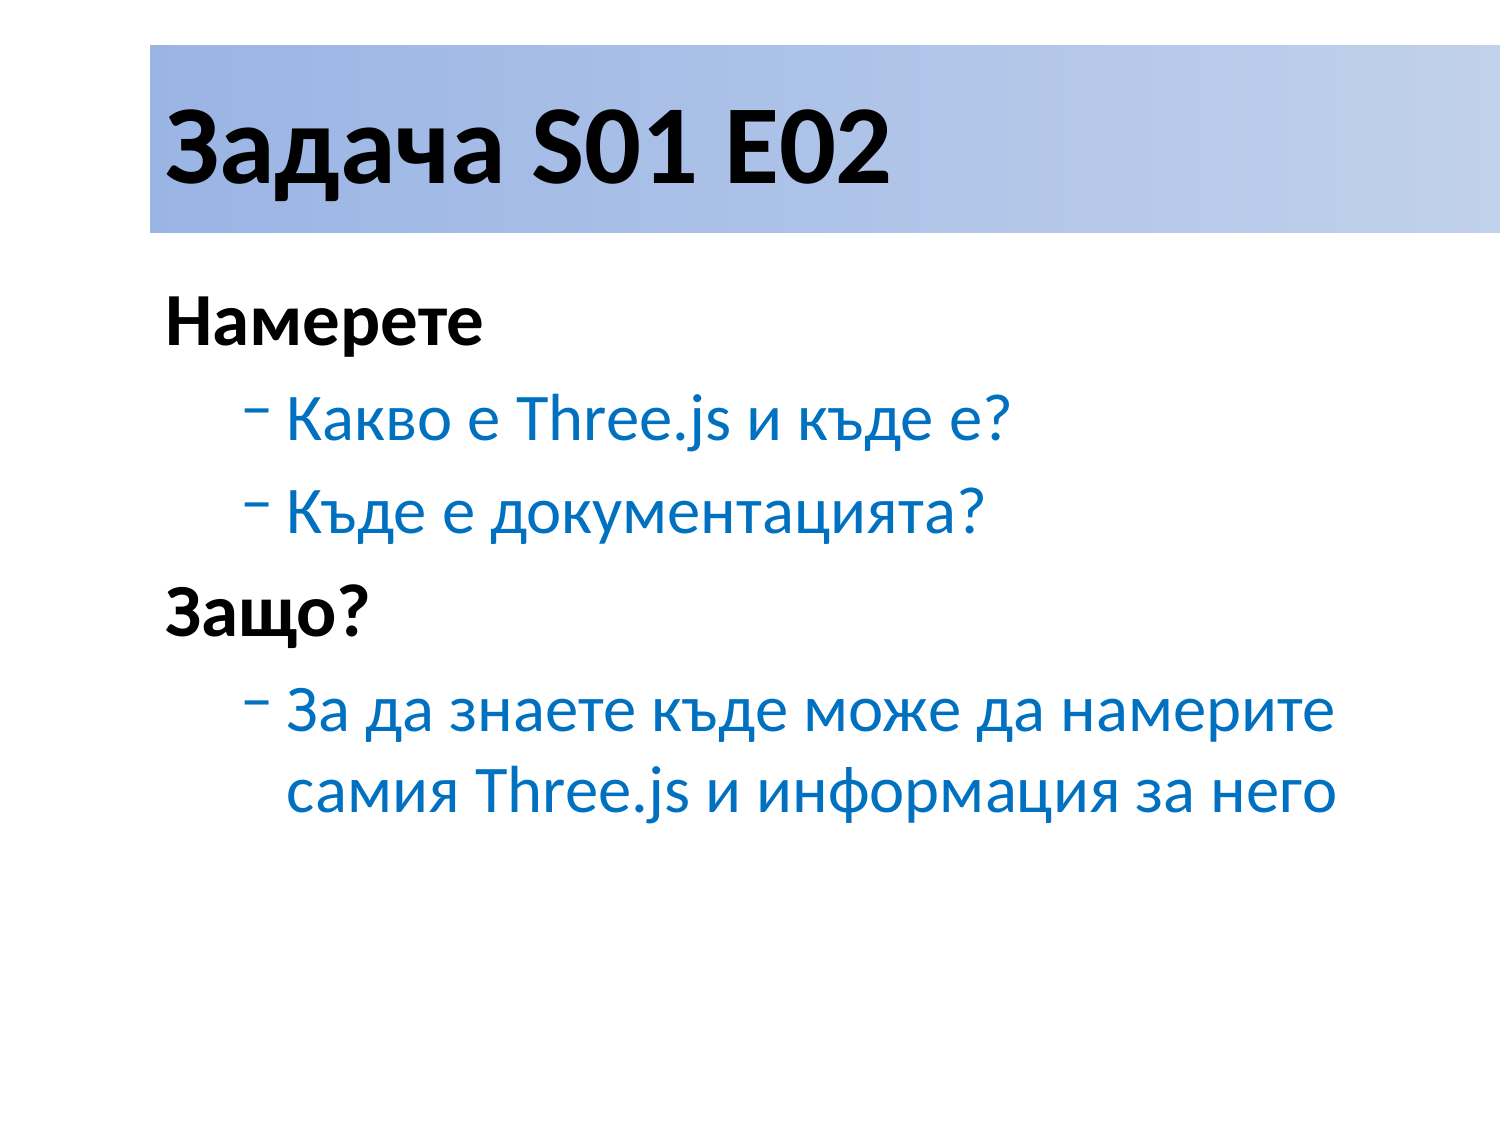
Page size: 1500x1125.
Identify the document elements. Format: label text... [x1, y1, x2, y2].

list Намерете Какво е Three.js и къде е? Къде е документацията? Защо? За да знаете къде може да намерите самия Three.js и информация за него [150, 262, 1500, 1100]
title Задача S01 E02 [150, 45, 1500, 233]
